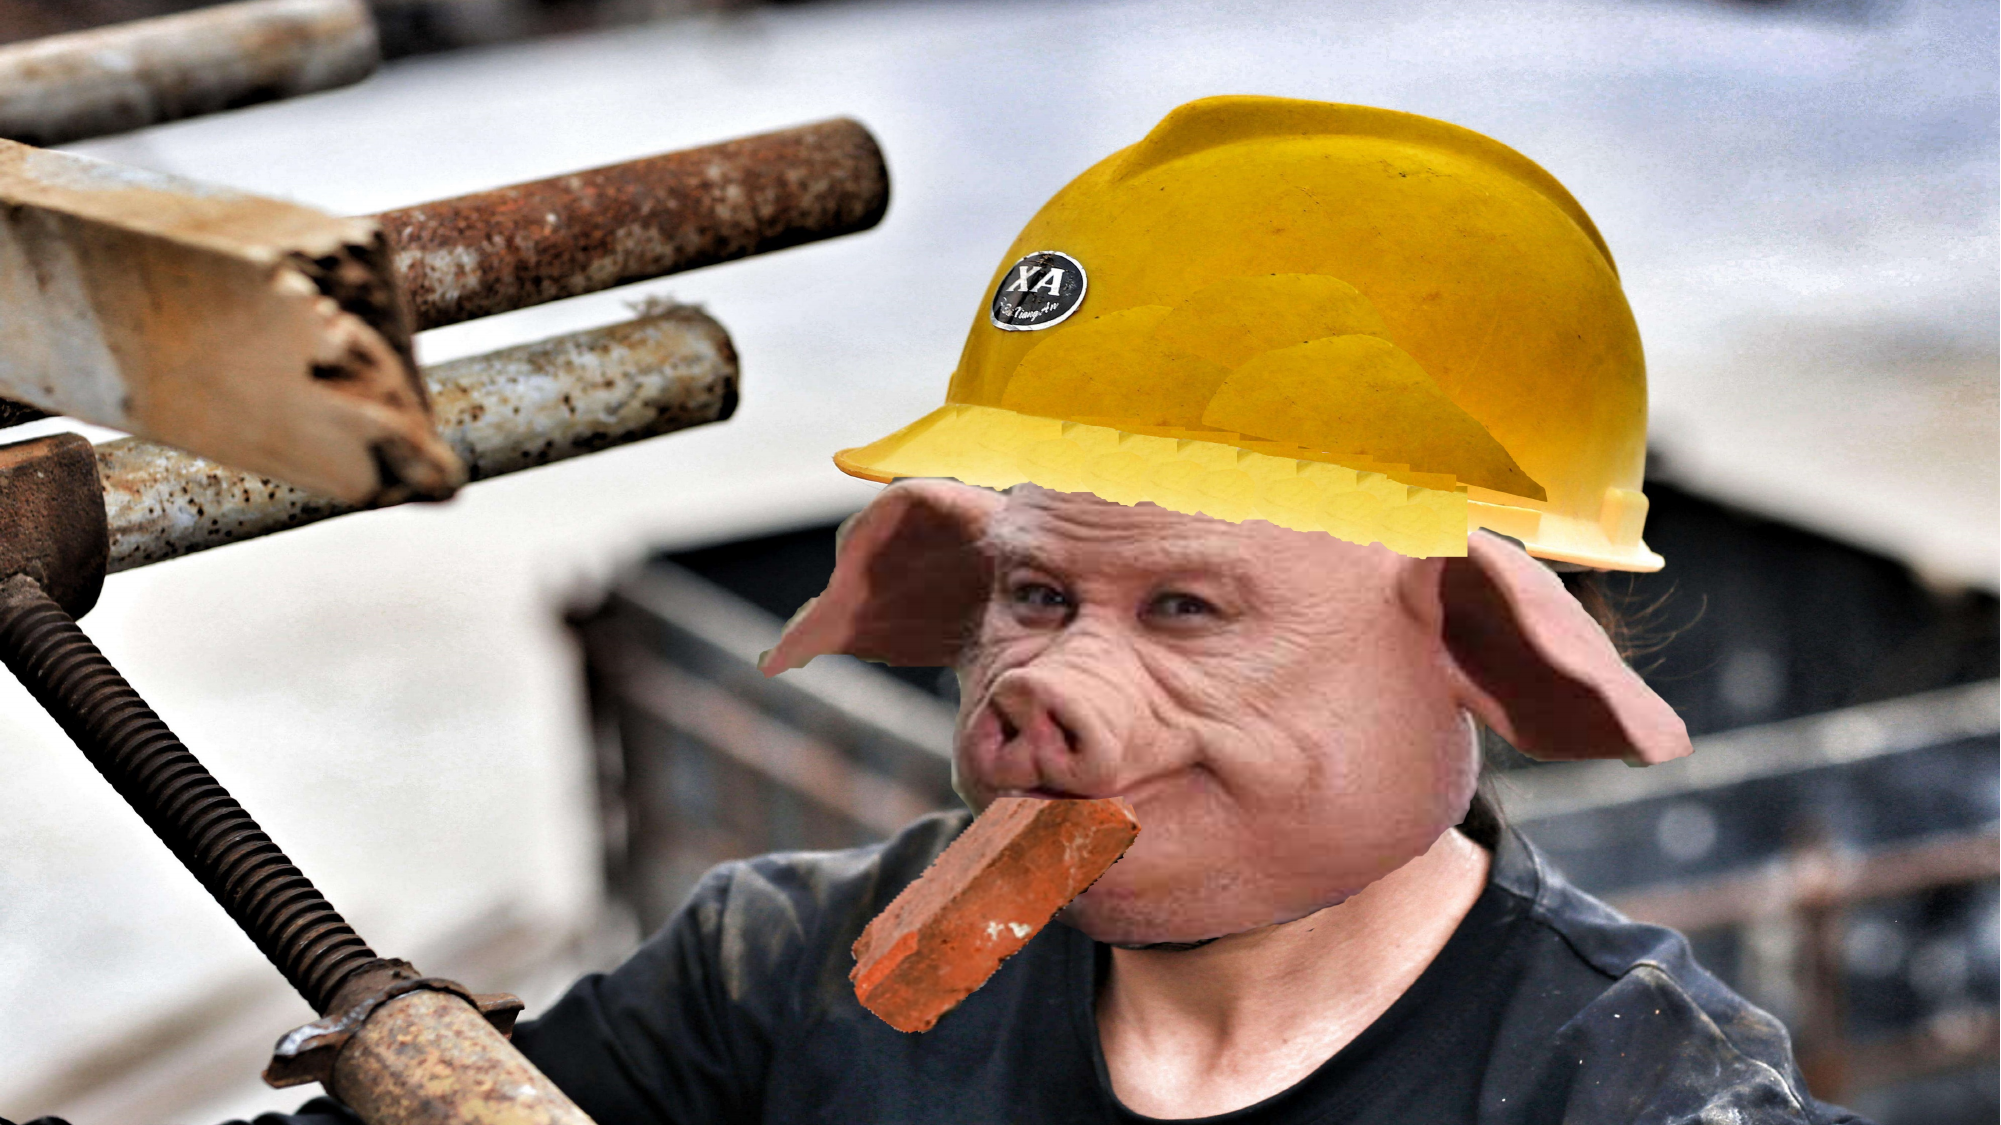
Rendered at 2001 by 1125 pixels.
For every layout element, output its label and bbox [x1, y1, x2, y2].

list [0, 0, 2000, 1125]
